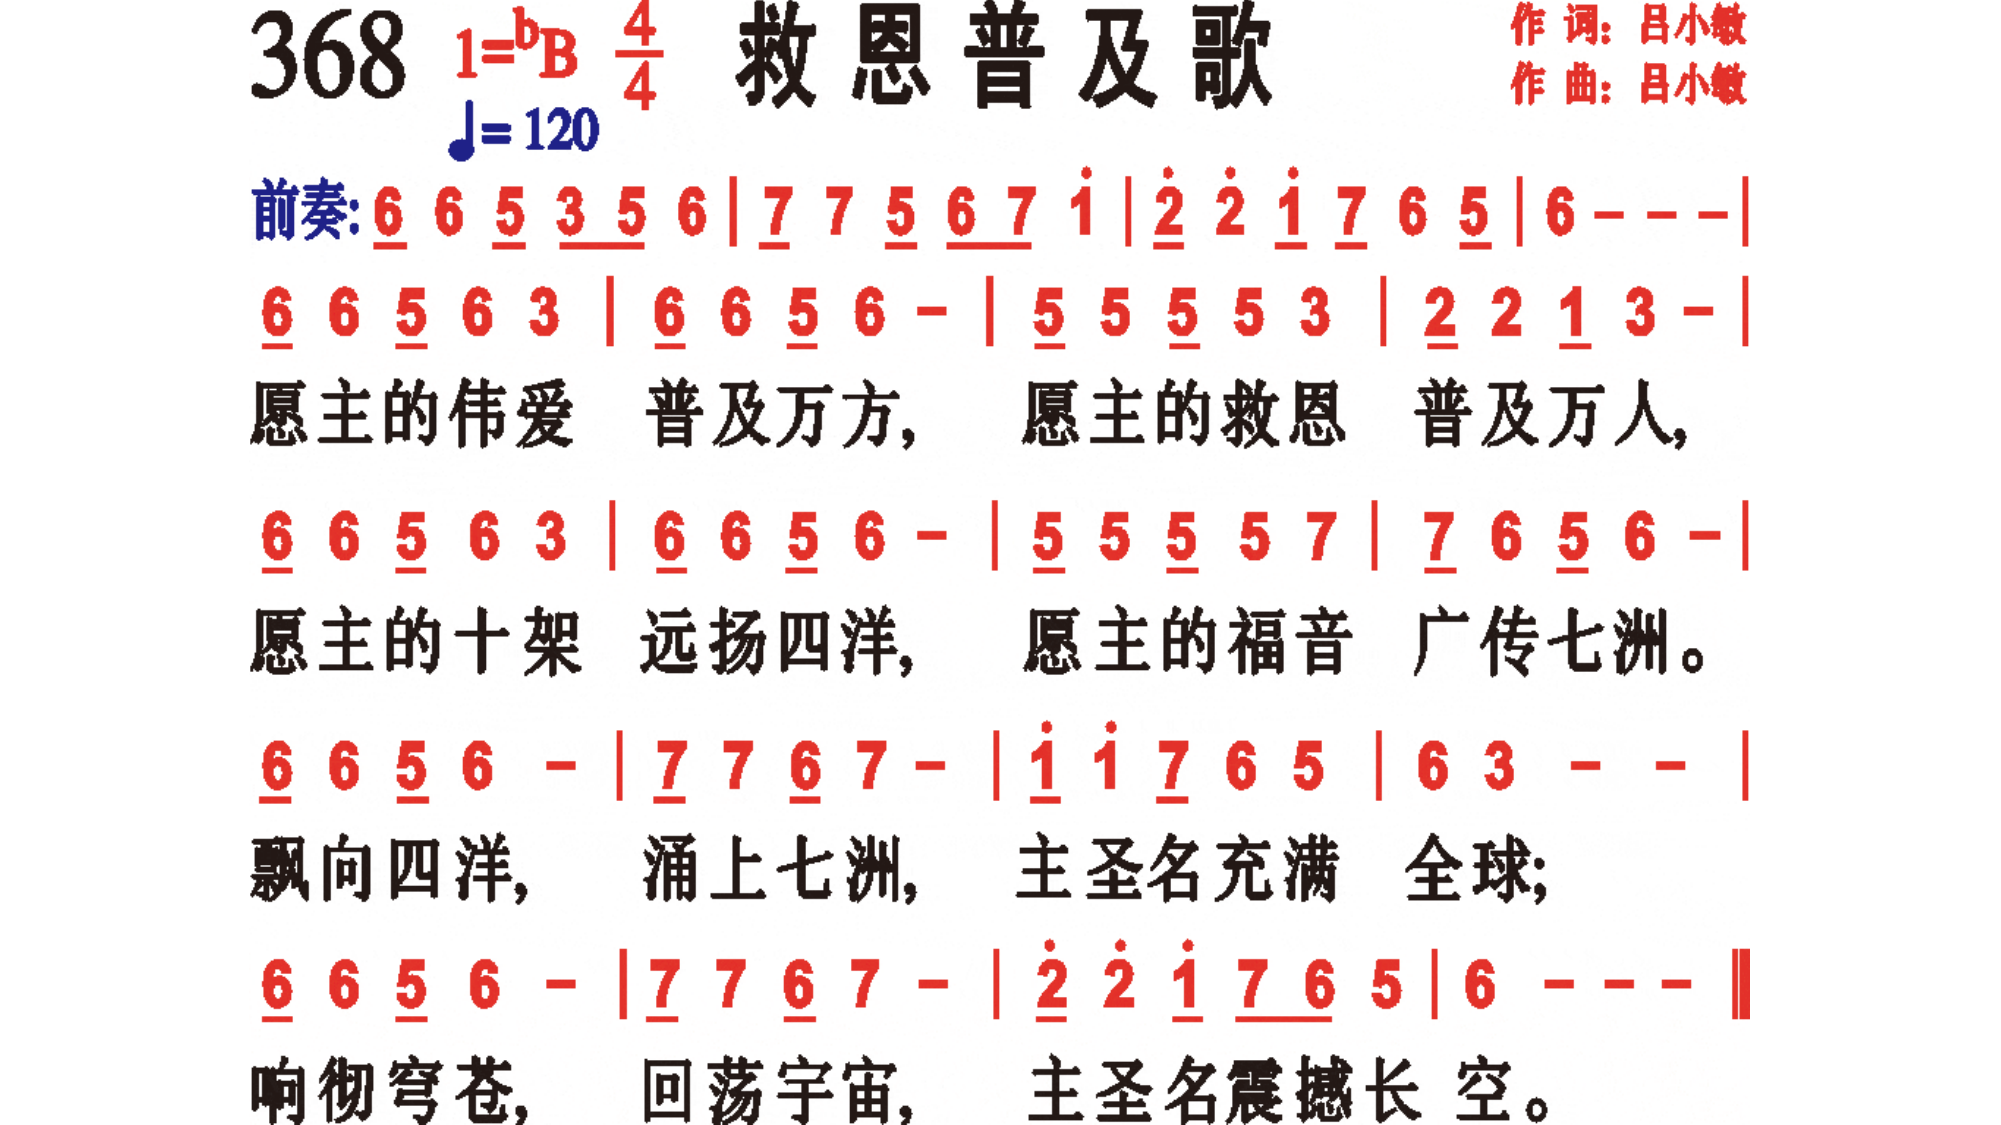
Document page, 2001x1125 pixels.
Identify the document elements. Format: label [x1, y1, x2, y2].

picture [249, 0, 1750, 1125]
